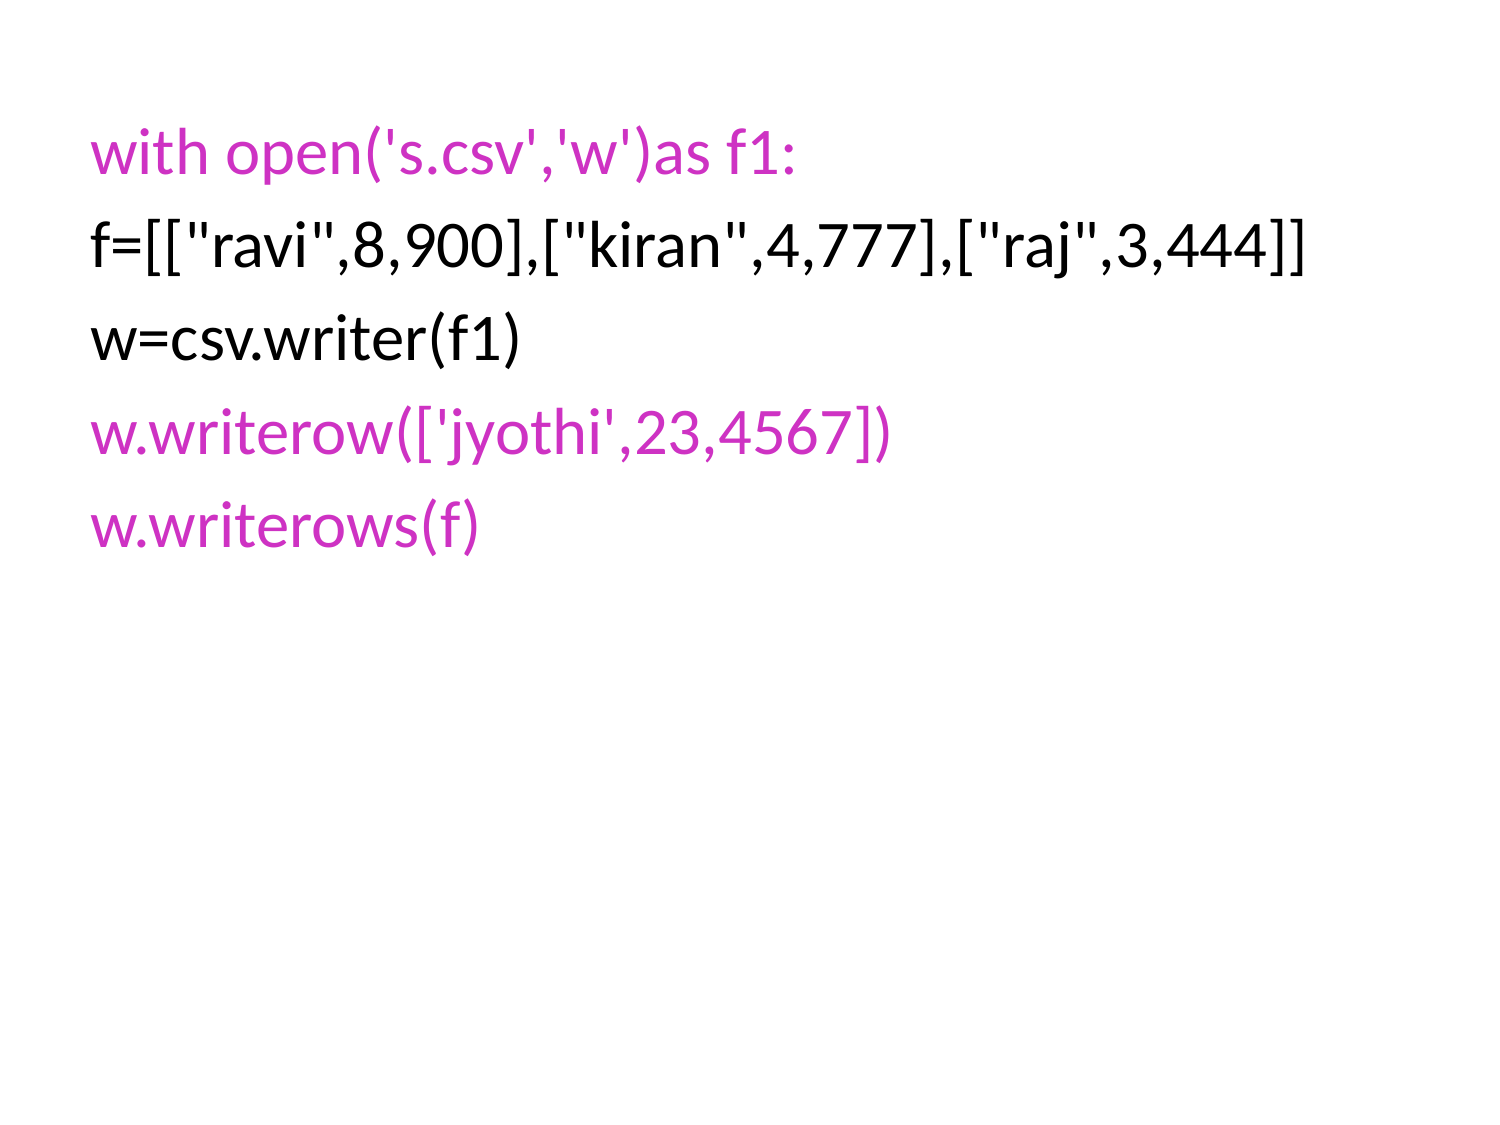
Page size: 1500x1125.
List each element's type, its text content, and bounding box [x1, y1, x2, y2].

list with open('s.csv','w')as f1: f=[["ravi",8,900],["kiran",4,777],["raj",3,444]] w=csv.writer(f1) w.writerow(['jyothi',23,4567]) w.writerows(f) [75, 99, 1425, 1005]
